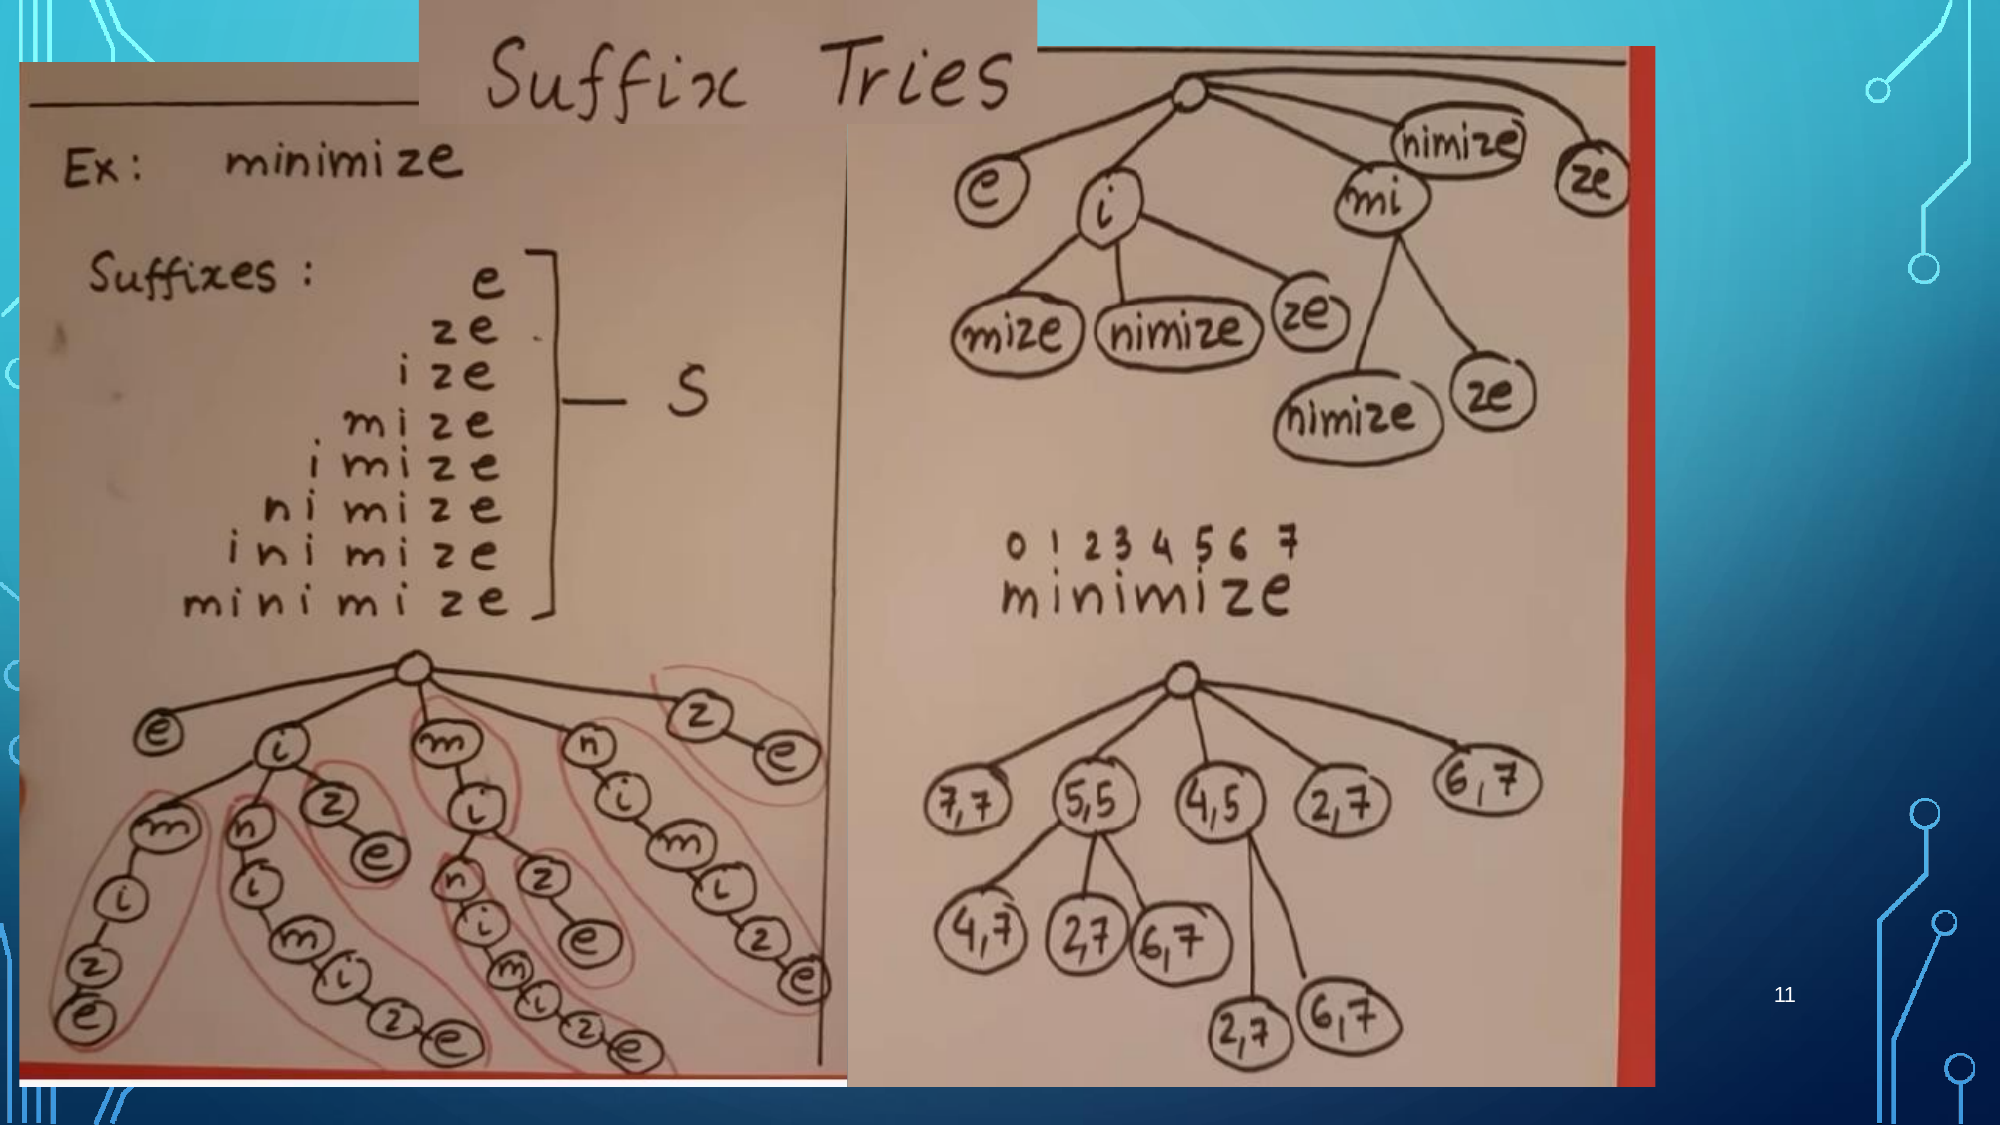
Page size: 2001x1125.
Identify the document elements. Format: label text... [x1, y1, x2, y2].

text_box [19, 0, 1656, 1088]
slide_number 11 [1767, 981, 1804, 1125]
picture [0, 0, 2000, 1125]
